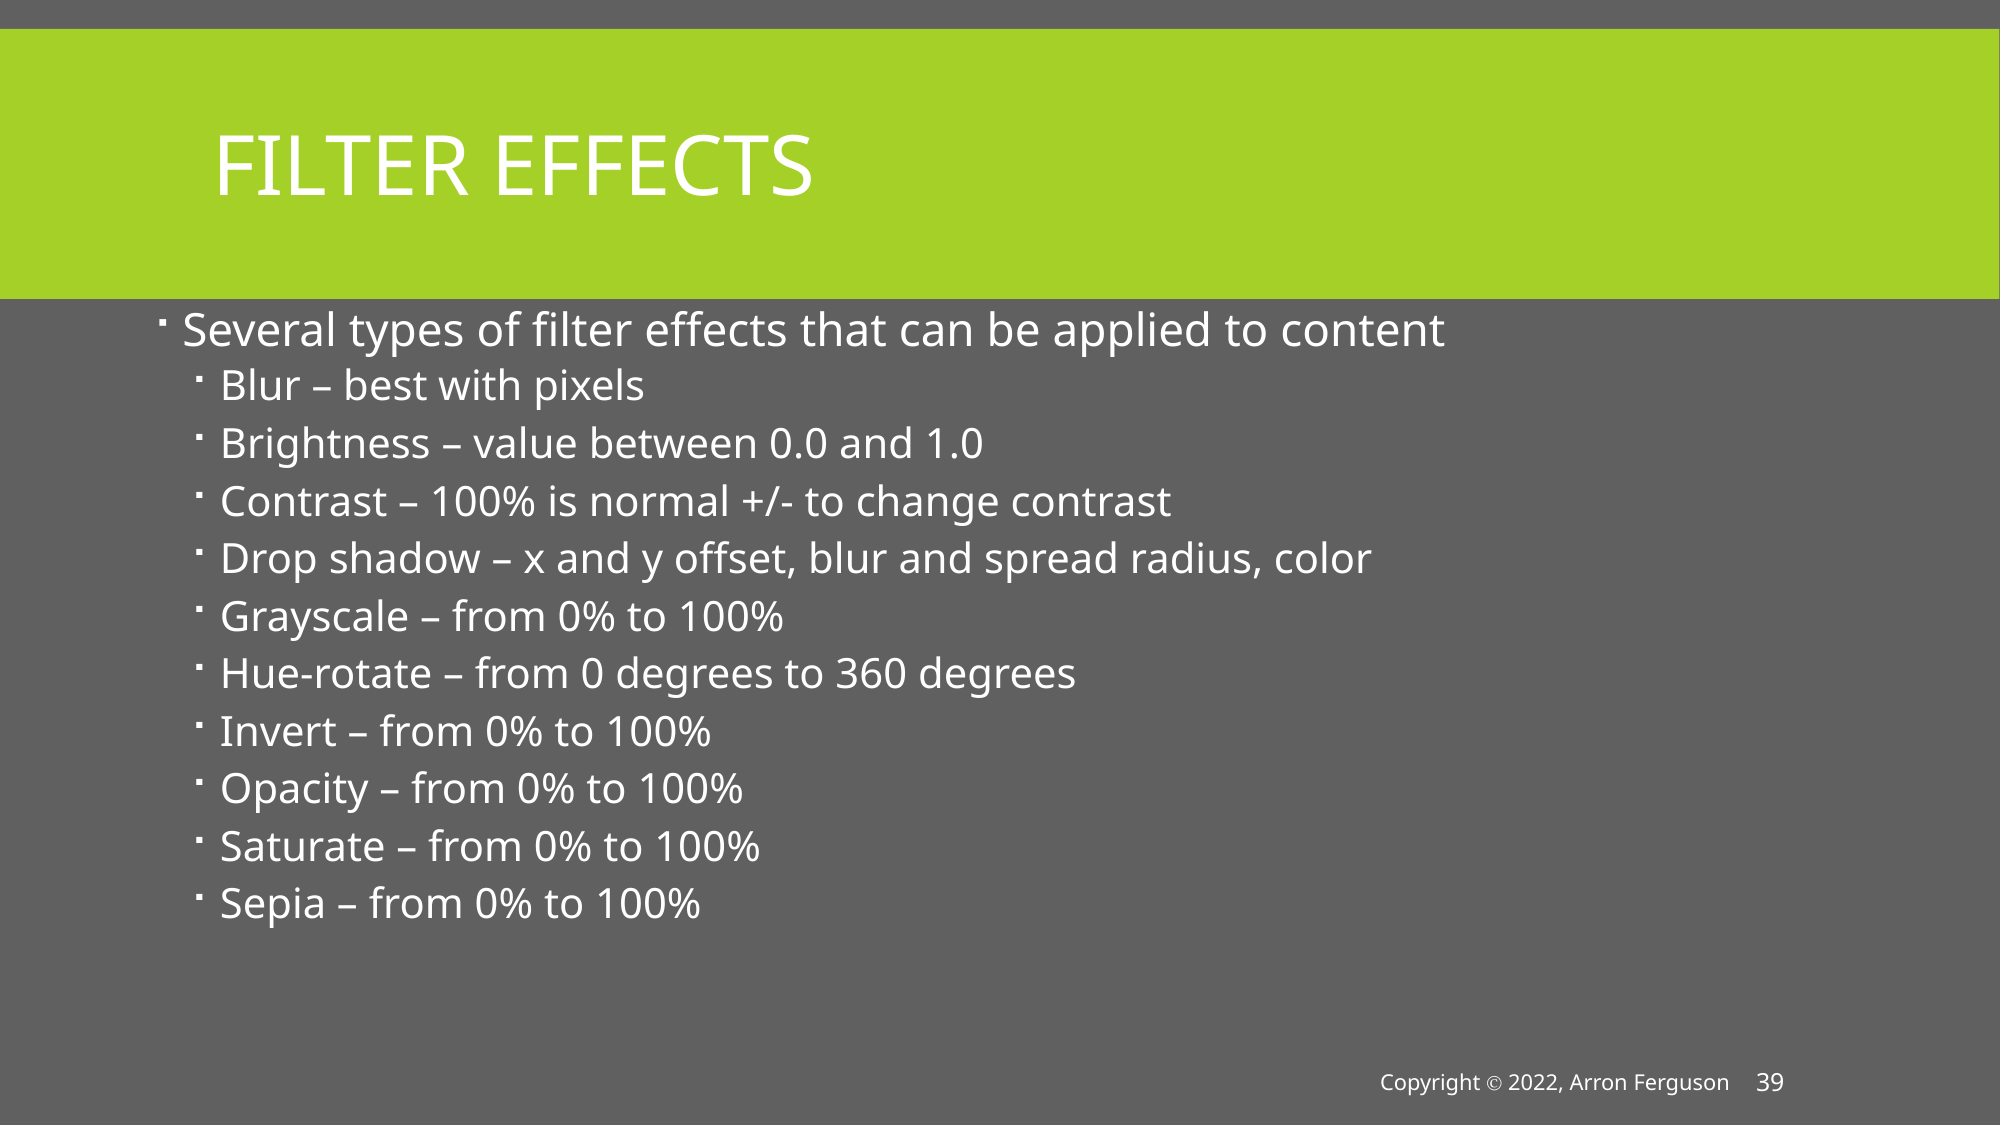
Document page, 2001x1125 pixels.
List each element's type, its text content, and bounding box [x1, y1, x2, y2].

list Several types of filter effects that can be applied to content Blur – best with pixels Brightness – value between 0.0 and 1.0 Contrast – 100% is normal +/- to change contrast Drop shadow – x and y offset, blur and spread radius, color Grayscale – from 0% to 100% Hue-rotate – from 0 degrees to 360 degrees Invert – from 0% to 100% Opacity – from 0% to 100% Saturate – from 0% to 100% Sepia – from 0% to 100% [137, 299, 1863, 1043]
title Filter Effects [197, 46, 1803, 295]
slide_number 39 [1748, 1053, 1904, 1114]
footer Copyright Ⓒ 2022, Arron Ferguson [918, 1053, 1746, 1114]
